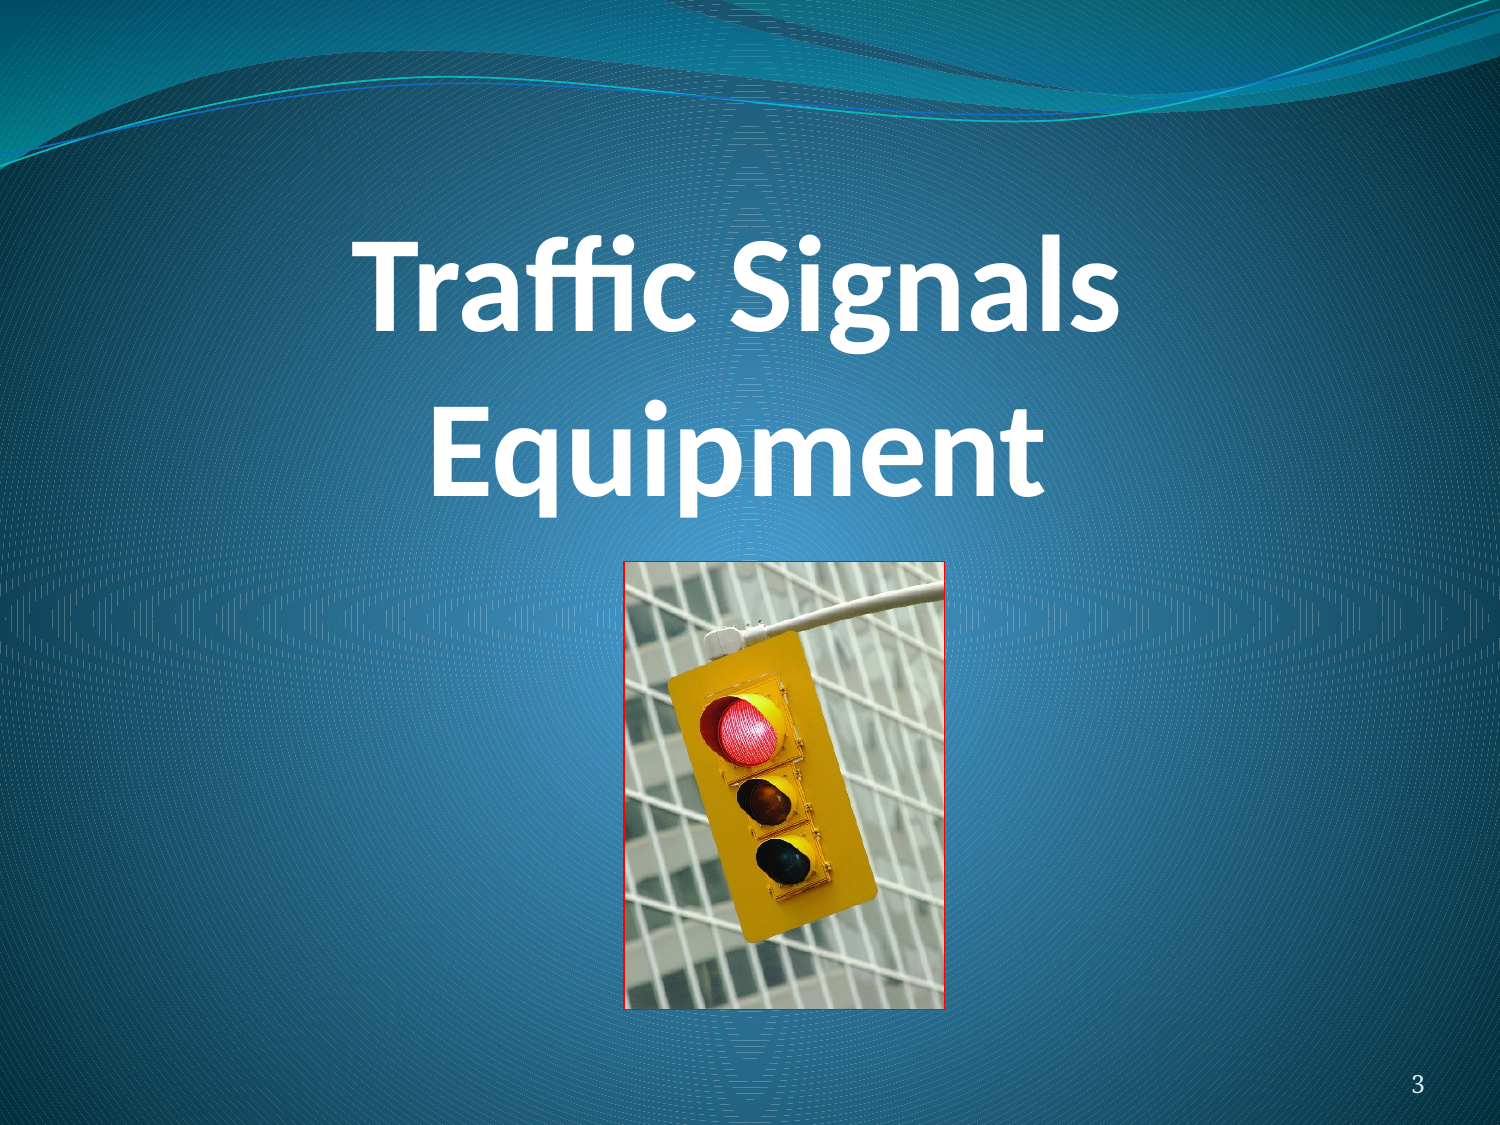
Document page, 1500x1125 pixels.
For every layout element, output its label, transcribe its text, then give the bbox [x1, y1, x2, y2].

picture [624, 562, 944, 1009]
slide_number 3 [1299, 1042, 1425, 1103]
title Traffic Signals Equipment [99, 299, 1375, 524]
